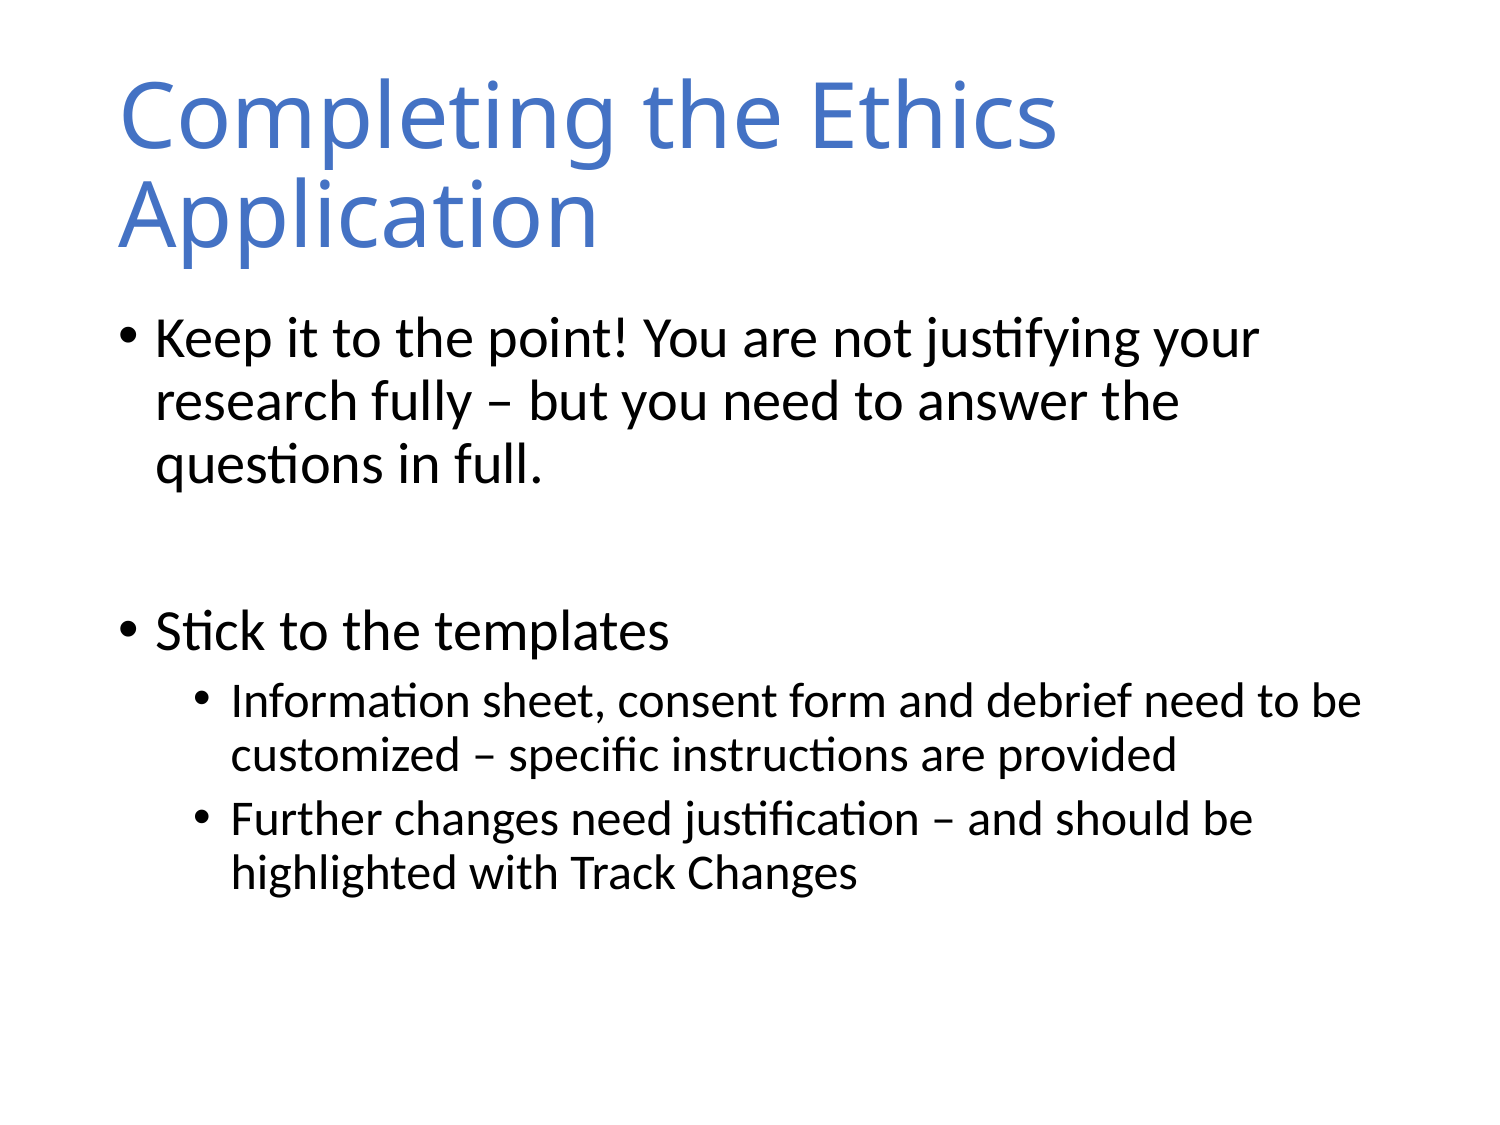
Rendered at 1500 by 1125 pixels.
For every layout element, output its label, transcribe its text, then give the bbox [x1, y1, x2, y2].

title Completing the Ethics Application [103, 59, 1397, 278]
list Keep it to the point! You are not justifying your research fully – but you need to answer the questions in full. Stick to the templates Information sheet, consent form and debrief need to be customized – specific instructions are provided Further changes need justification – and should be highlighted with Track Changes [103, 299, 1397, 1014]
